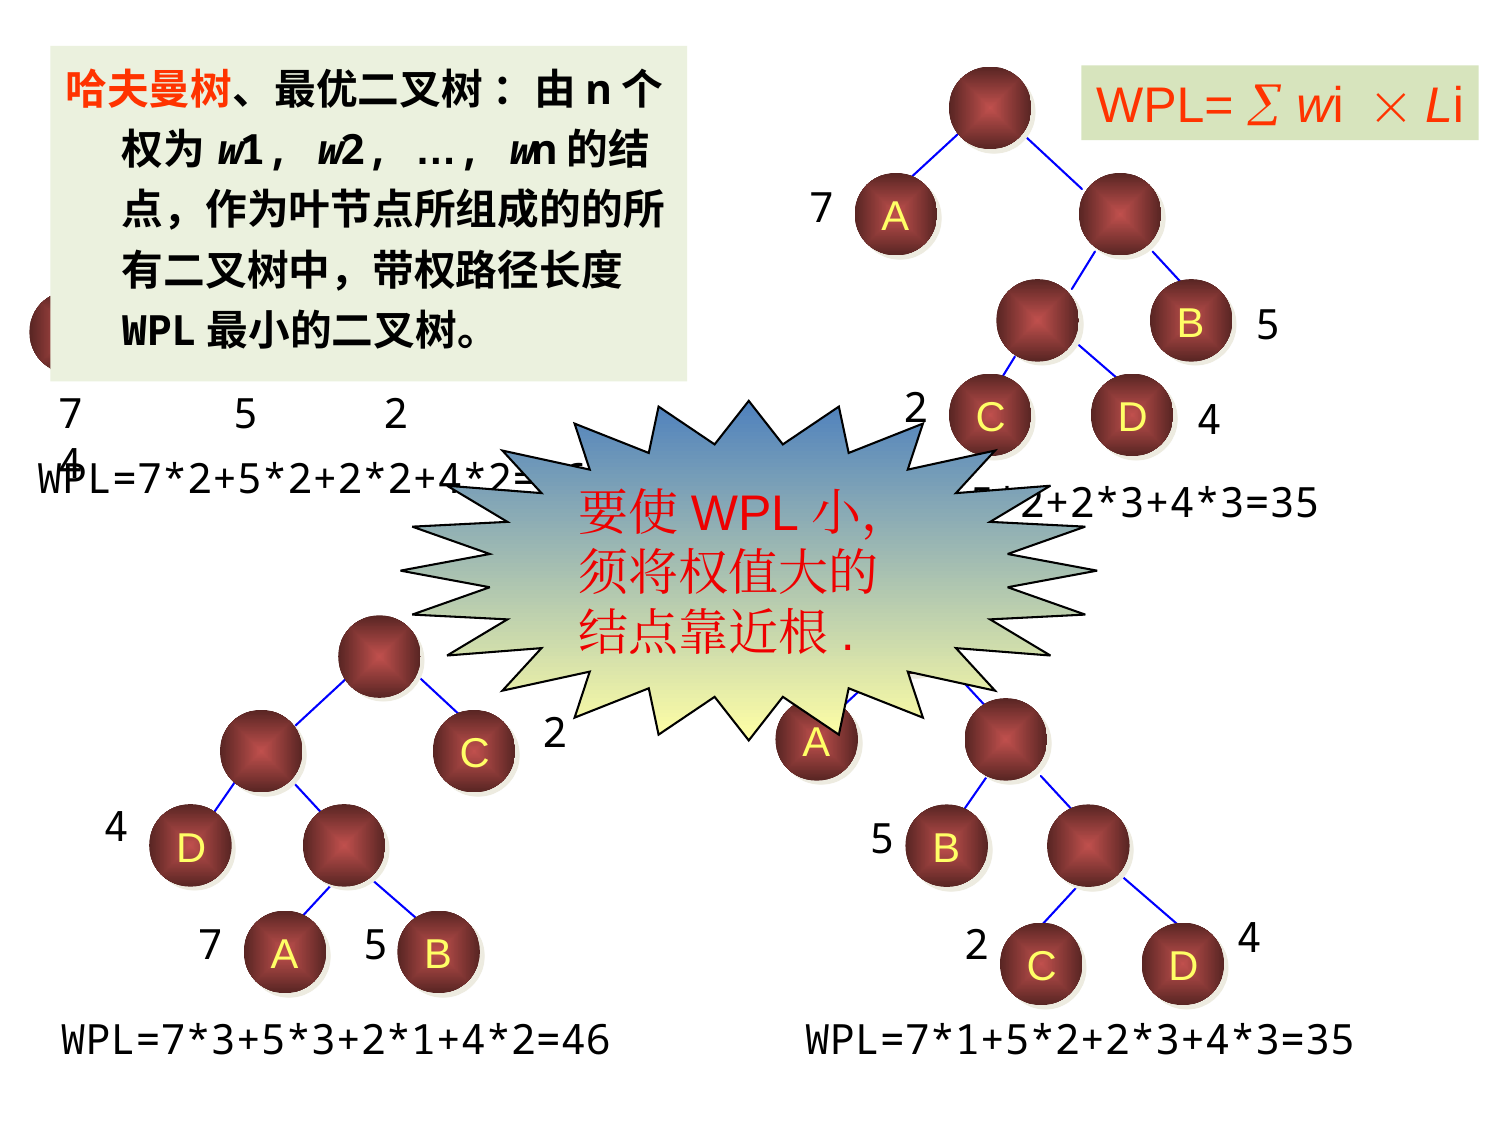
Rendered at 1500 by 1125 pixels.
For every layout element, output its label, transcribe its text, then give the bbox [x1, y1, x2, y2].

text_box WPL=7*2+5*2+2*2+4*2=36 [22, 444, 589, 509]
text_box 7 5 2 4 [43, 379, 550, 444]
list 哈夫曼树、最优二叉树 ：由n个权为w1, w2, …, wn的结点，作为叶节点所组成的的所有二叉树中，带权路径长度WPL最小的二叉树。 [50, 45, 688, 382]
text_box A [29, 296, 50, 368]
text_box 要使WPL小，须将权值大的结点靠近根. [400, 400, 1098, 735]
text_box WPL=7*3+5*3+2*1+4*2=46 [45, 1005, 651, 1070]
text_box WPL=7*1+5*2+2*3+4*3=35 [790, 1005, 1395, 1070]
text_box WPL=  wi  Li [1291, 65, 1479, 141]
text_box WPL=7*1+5*2+2*3+4*3=35 [958, 467, 1334, 533]
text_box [90, 615, 580, 994]
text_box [795, 66, 1294, 457]
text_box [728, 591, 1275, 1006]
